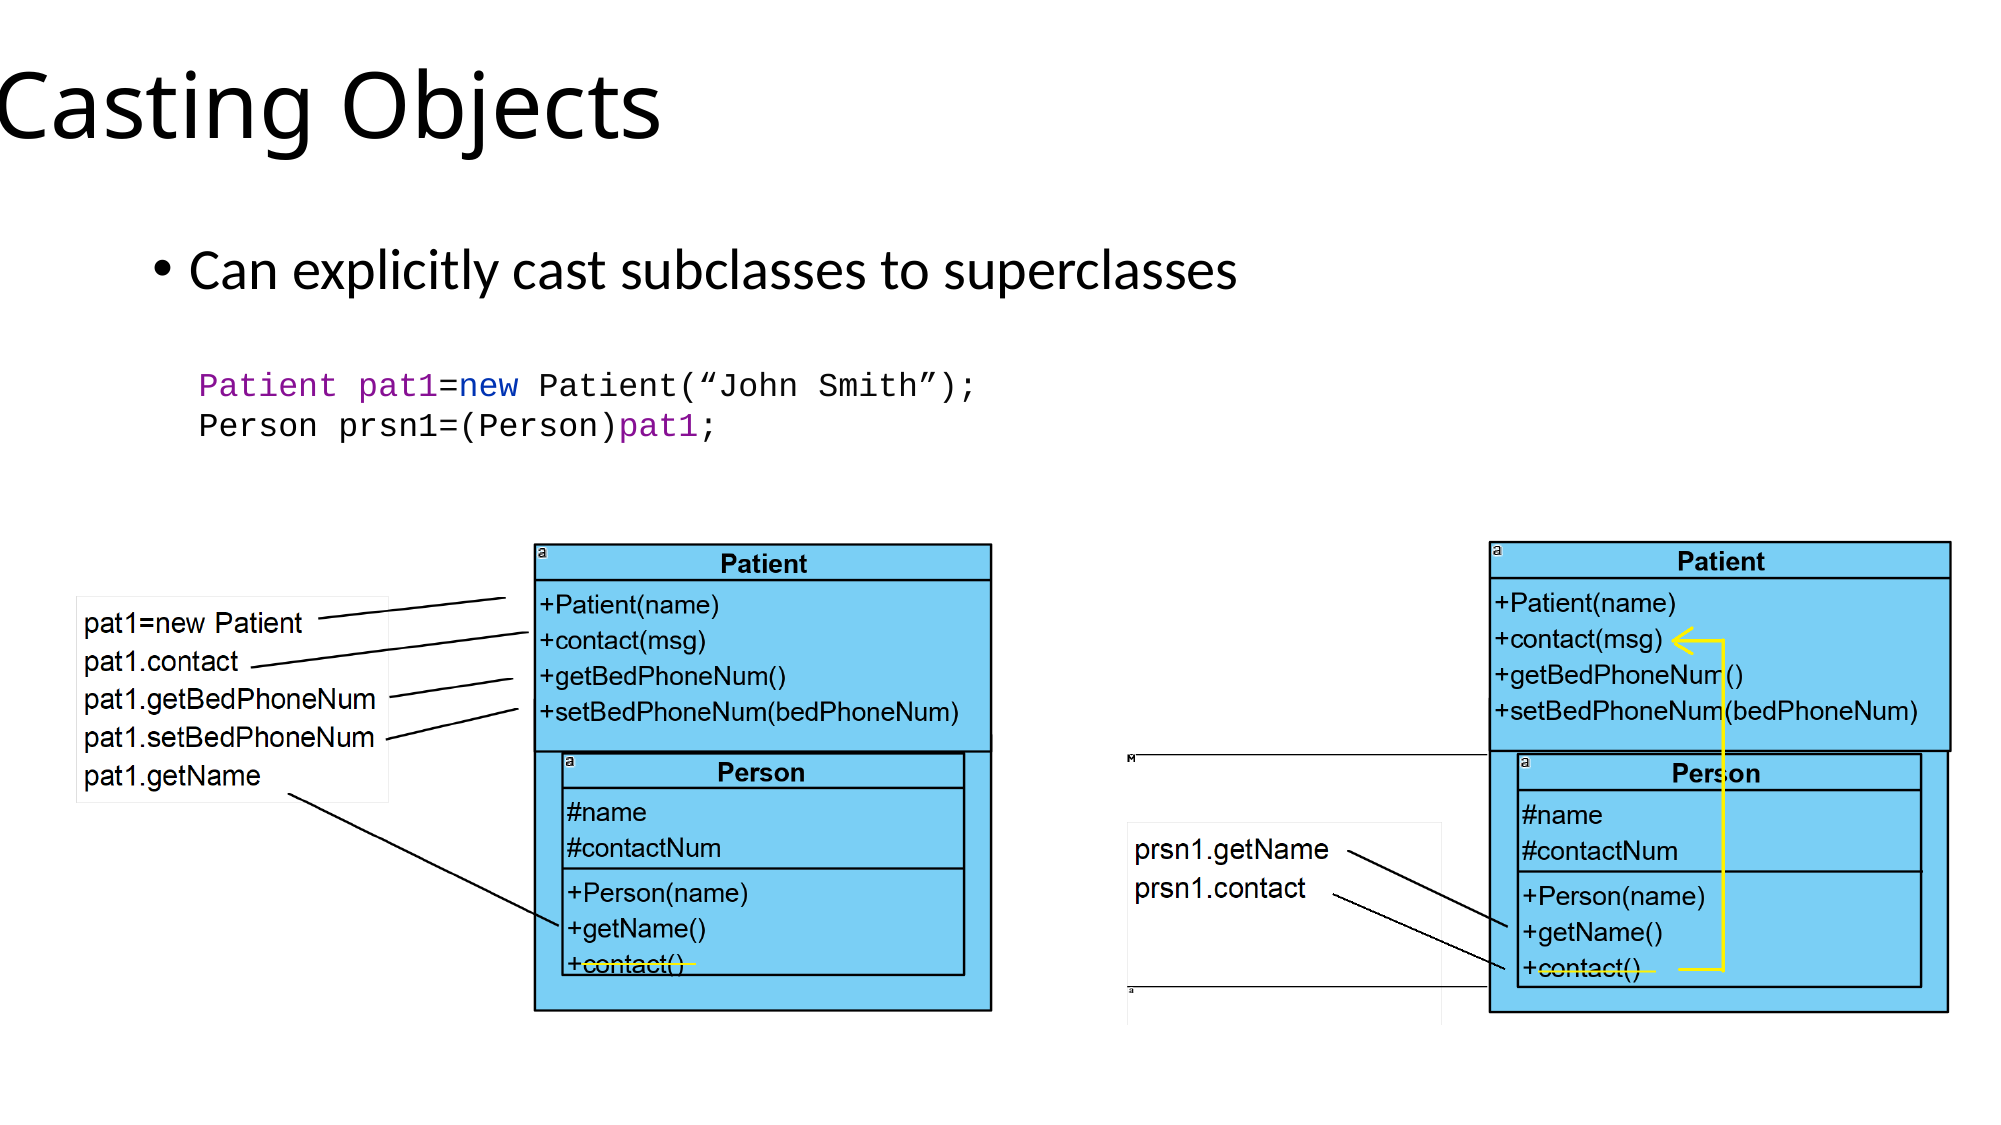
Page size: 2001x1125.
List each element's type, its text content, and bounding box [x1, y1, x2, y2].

picture [1111, 537, 1962, 1025]
text_box Patient pat1=new Patient(“John Smith”); Person prsn1=(Person)pat1; [183, 355, 1475, 451]
list Can explicitly cast subclasses to superclasses [137, 231, 1863, 1014]
text_box Casting Objects [0, 39, 680, 164]
picture [76, 536, 1011, 1025]
